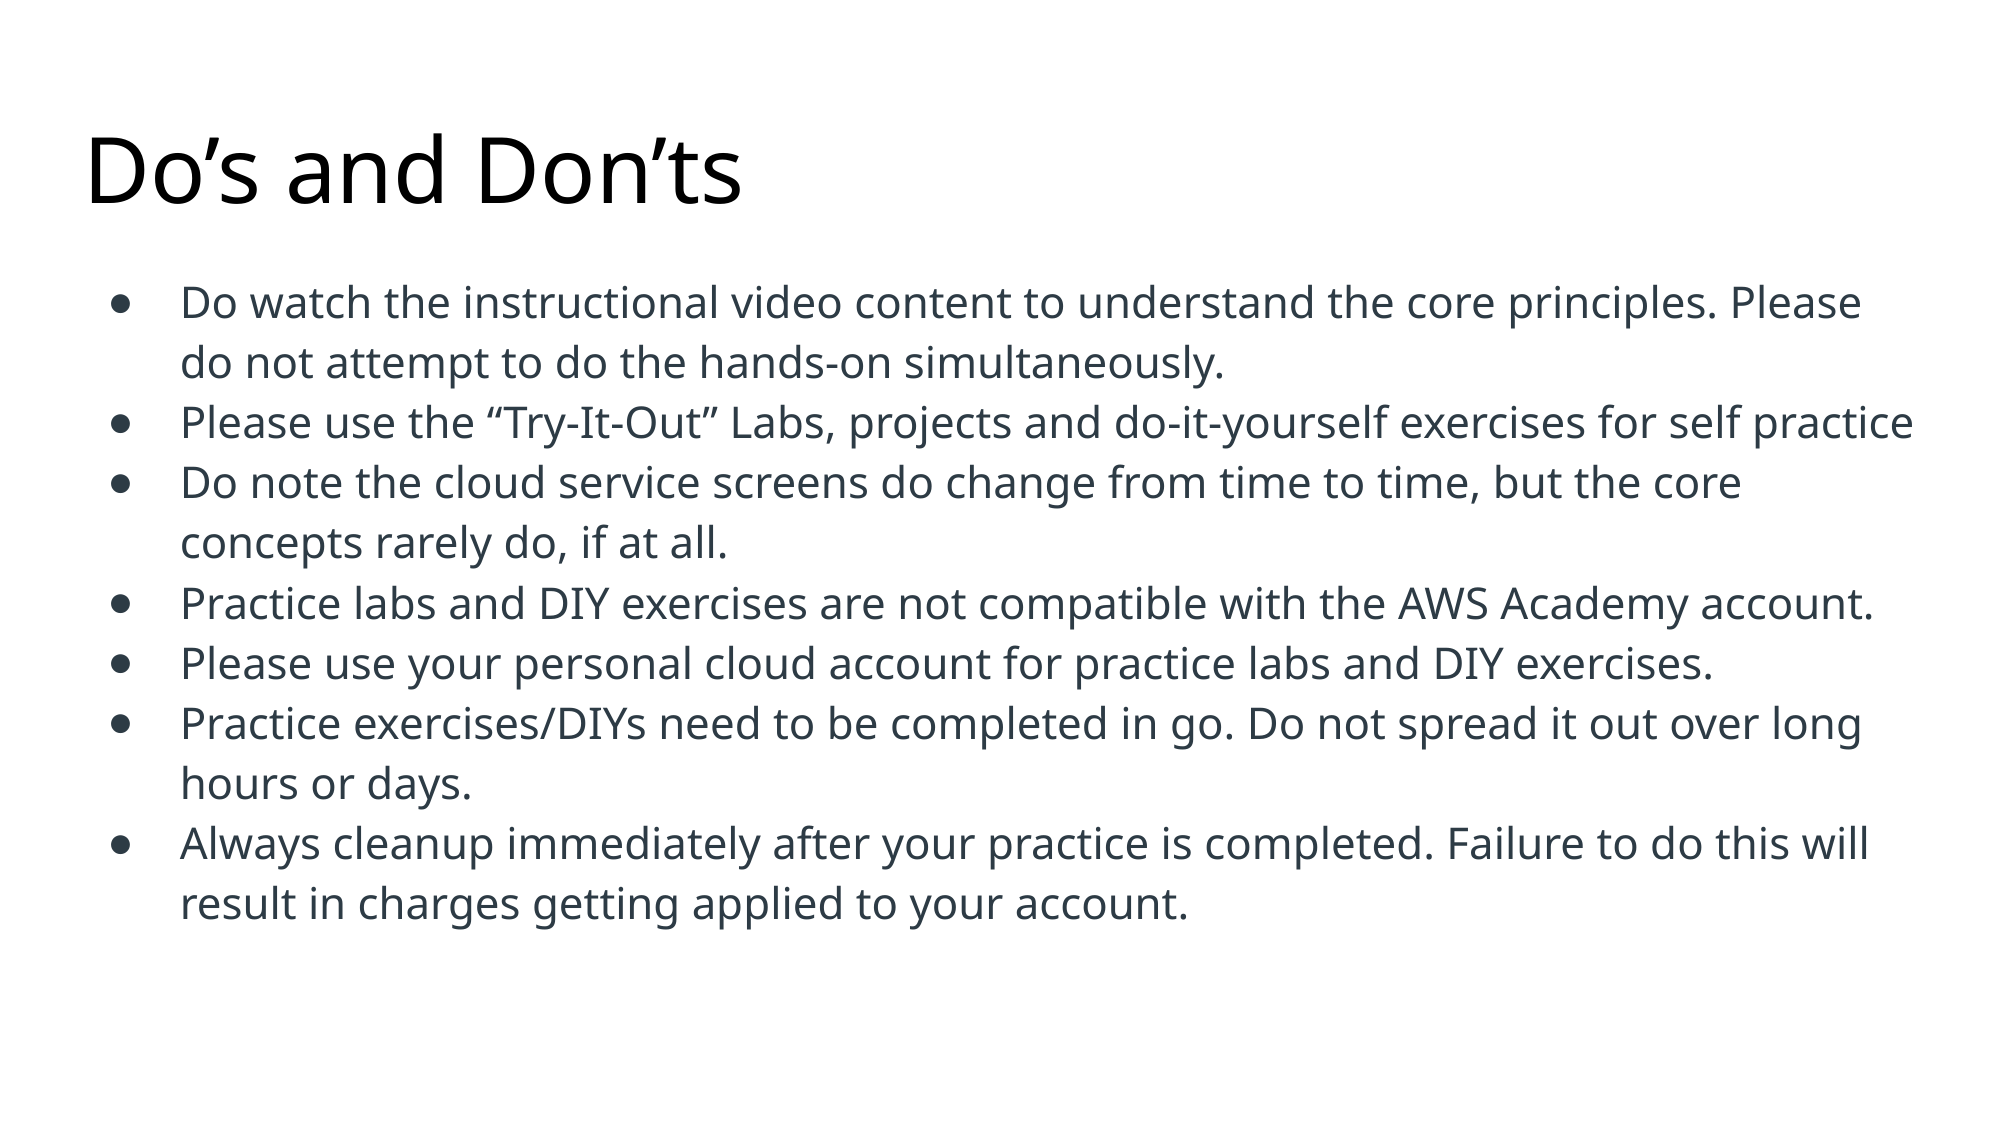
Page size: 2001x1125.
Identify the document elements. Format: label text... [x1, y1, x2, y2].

title Do’s and Don’ts [68, 97, 1932, 223]
list Do watch the instructional video content to understand the core principles. Please do not attempt to do the hands-on simultaneously. Please use the “Try-It-Out” Labs, projects and do-it-yourself exercises for self practice Do note the cloud service screens do change from time to time, but the core concepts rarely do, if at all. Practice labs and DIY exercises are not compatible with the AWS Academy account. Please use your personal cloud account for practice labs and DIY exercises. Practice exercises/DIYs need to be completed in go. Do not spread it out over long hours or days. Always cleanup immediately after your practice is completed. Failure to do this will result in charges getting applied to your account. [68, 252, 1932, 1000]
